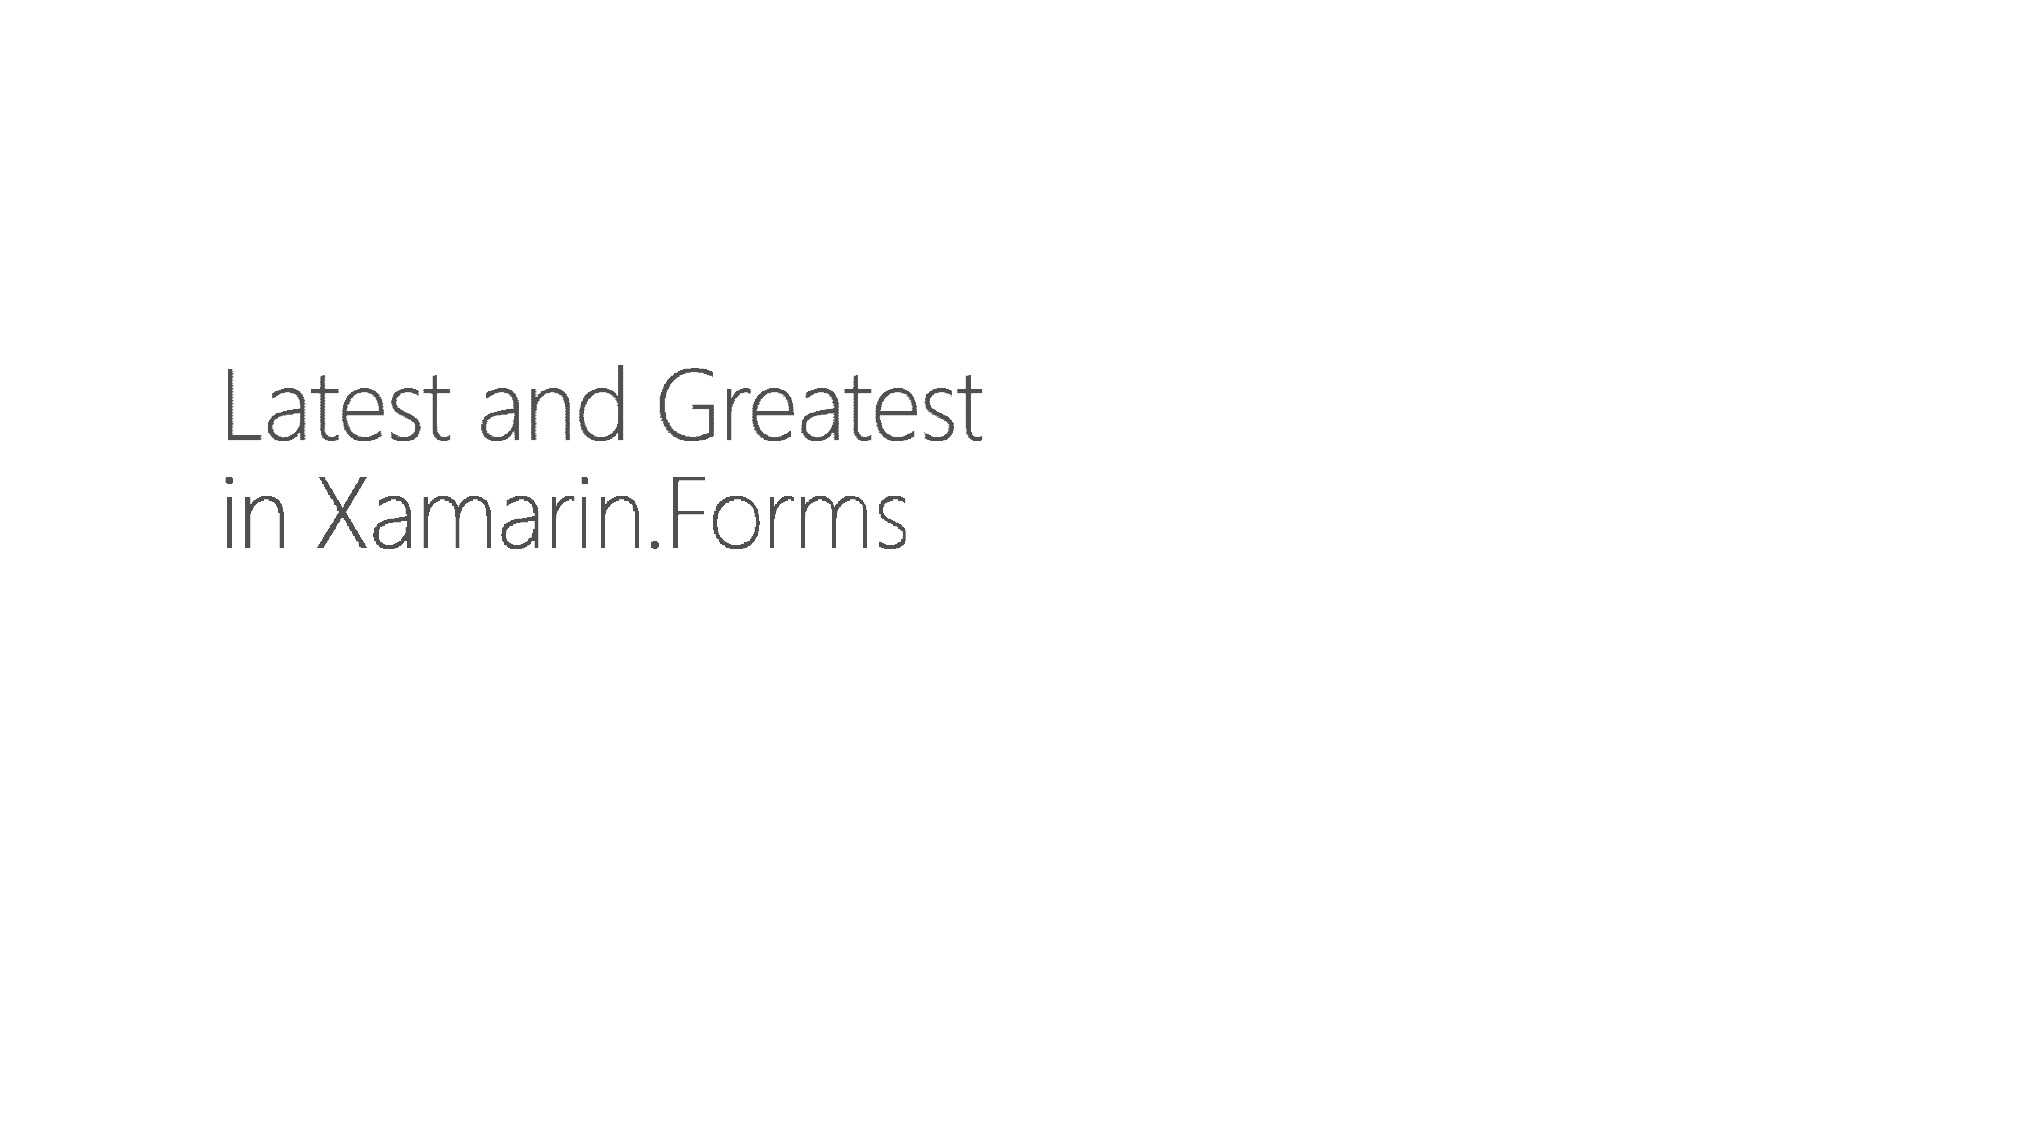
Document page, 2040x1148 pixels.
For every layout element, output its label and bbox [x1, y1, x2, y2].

text_box [228, 365, 983, 441]
text_box [225, 477, 906, 549]
